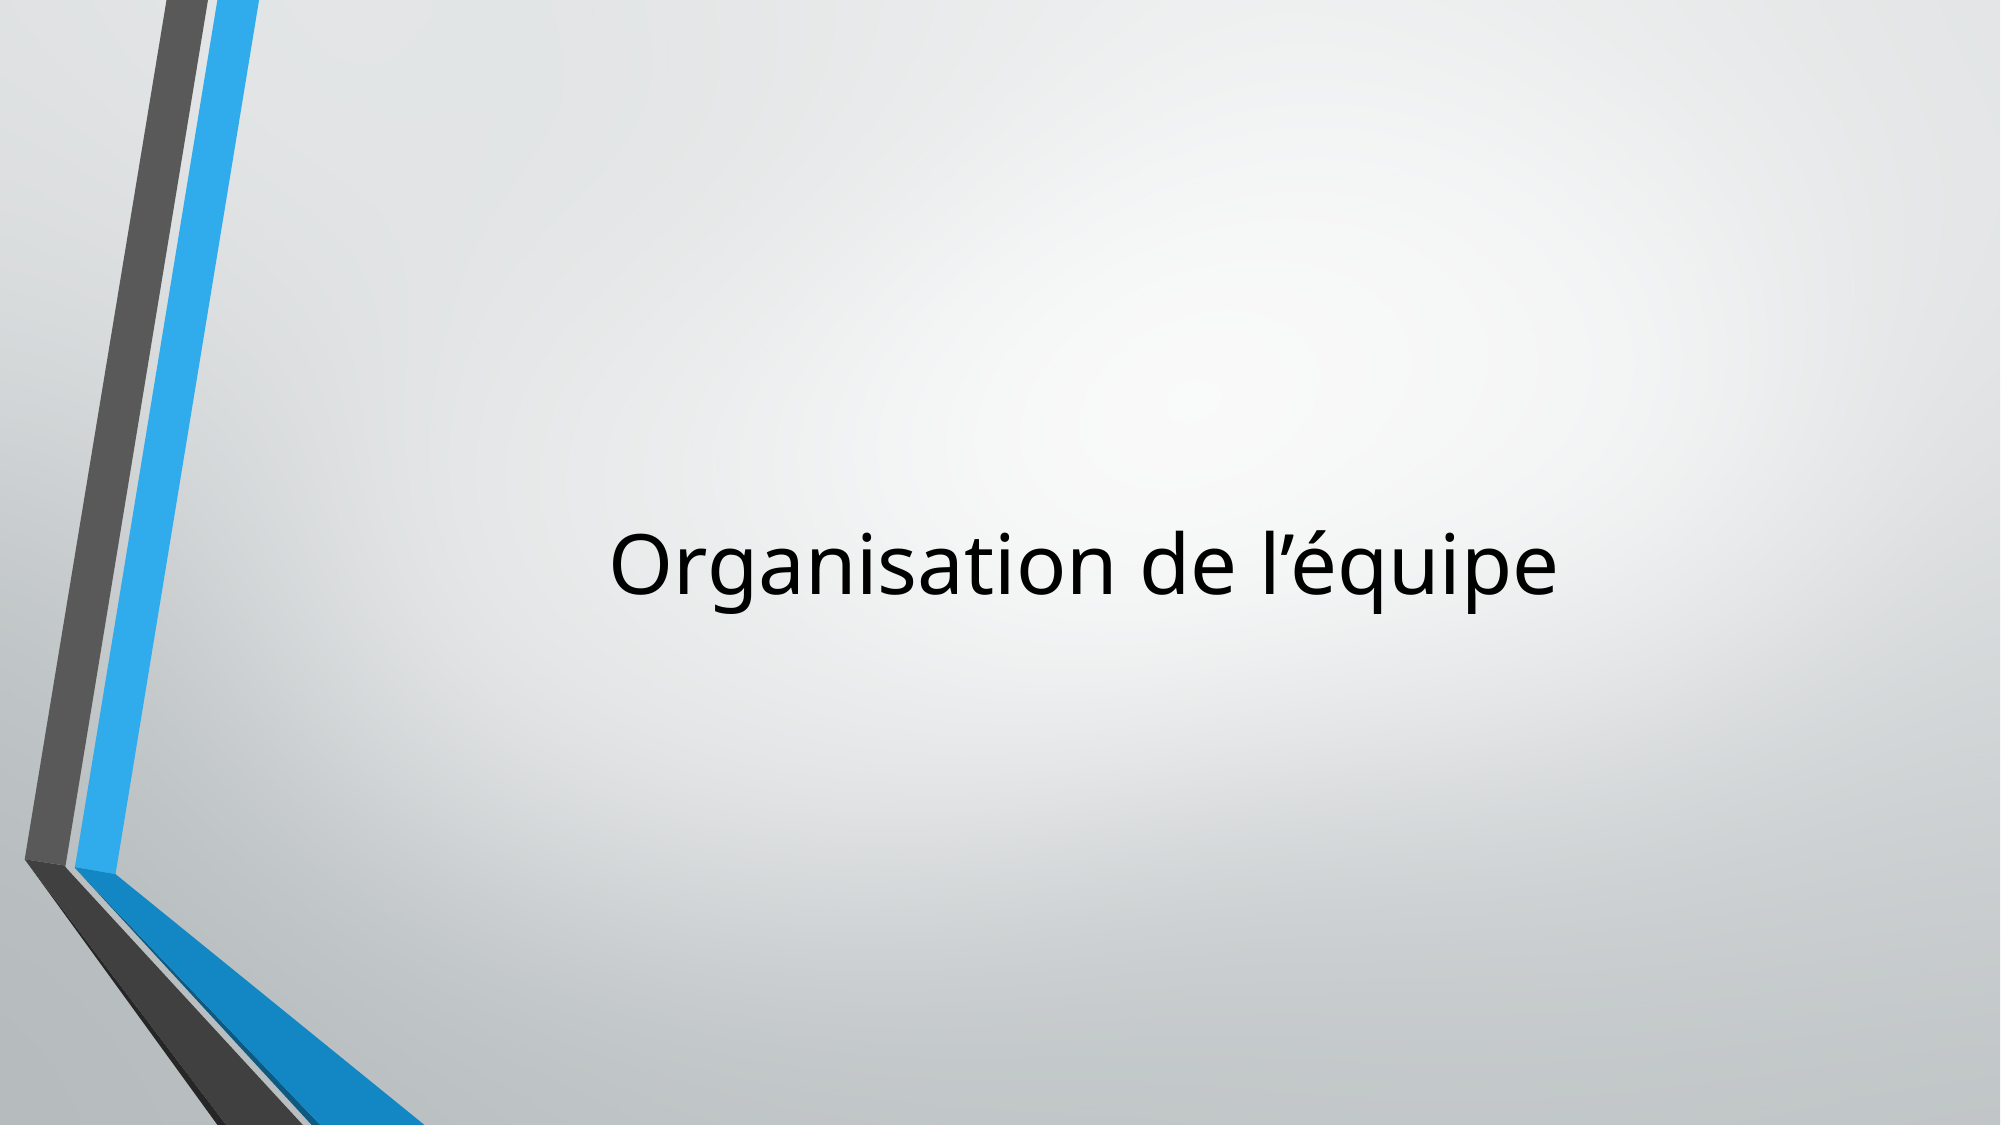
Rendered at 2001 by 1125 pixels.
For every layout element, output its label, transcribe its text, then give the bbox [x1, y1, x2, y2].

title Organisation de l’équipe [262, 417, 1907, 705]
